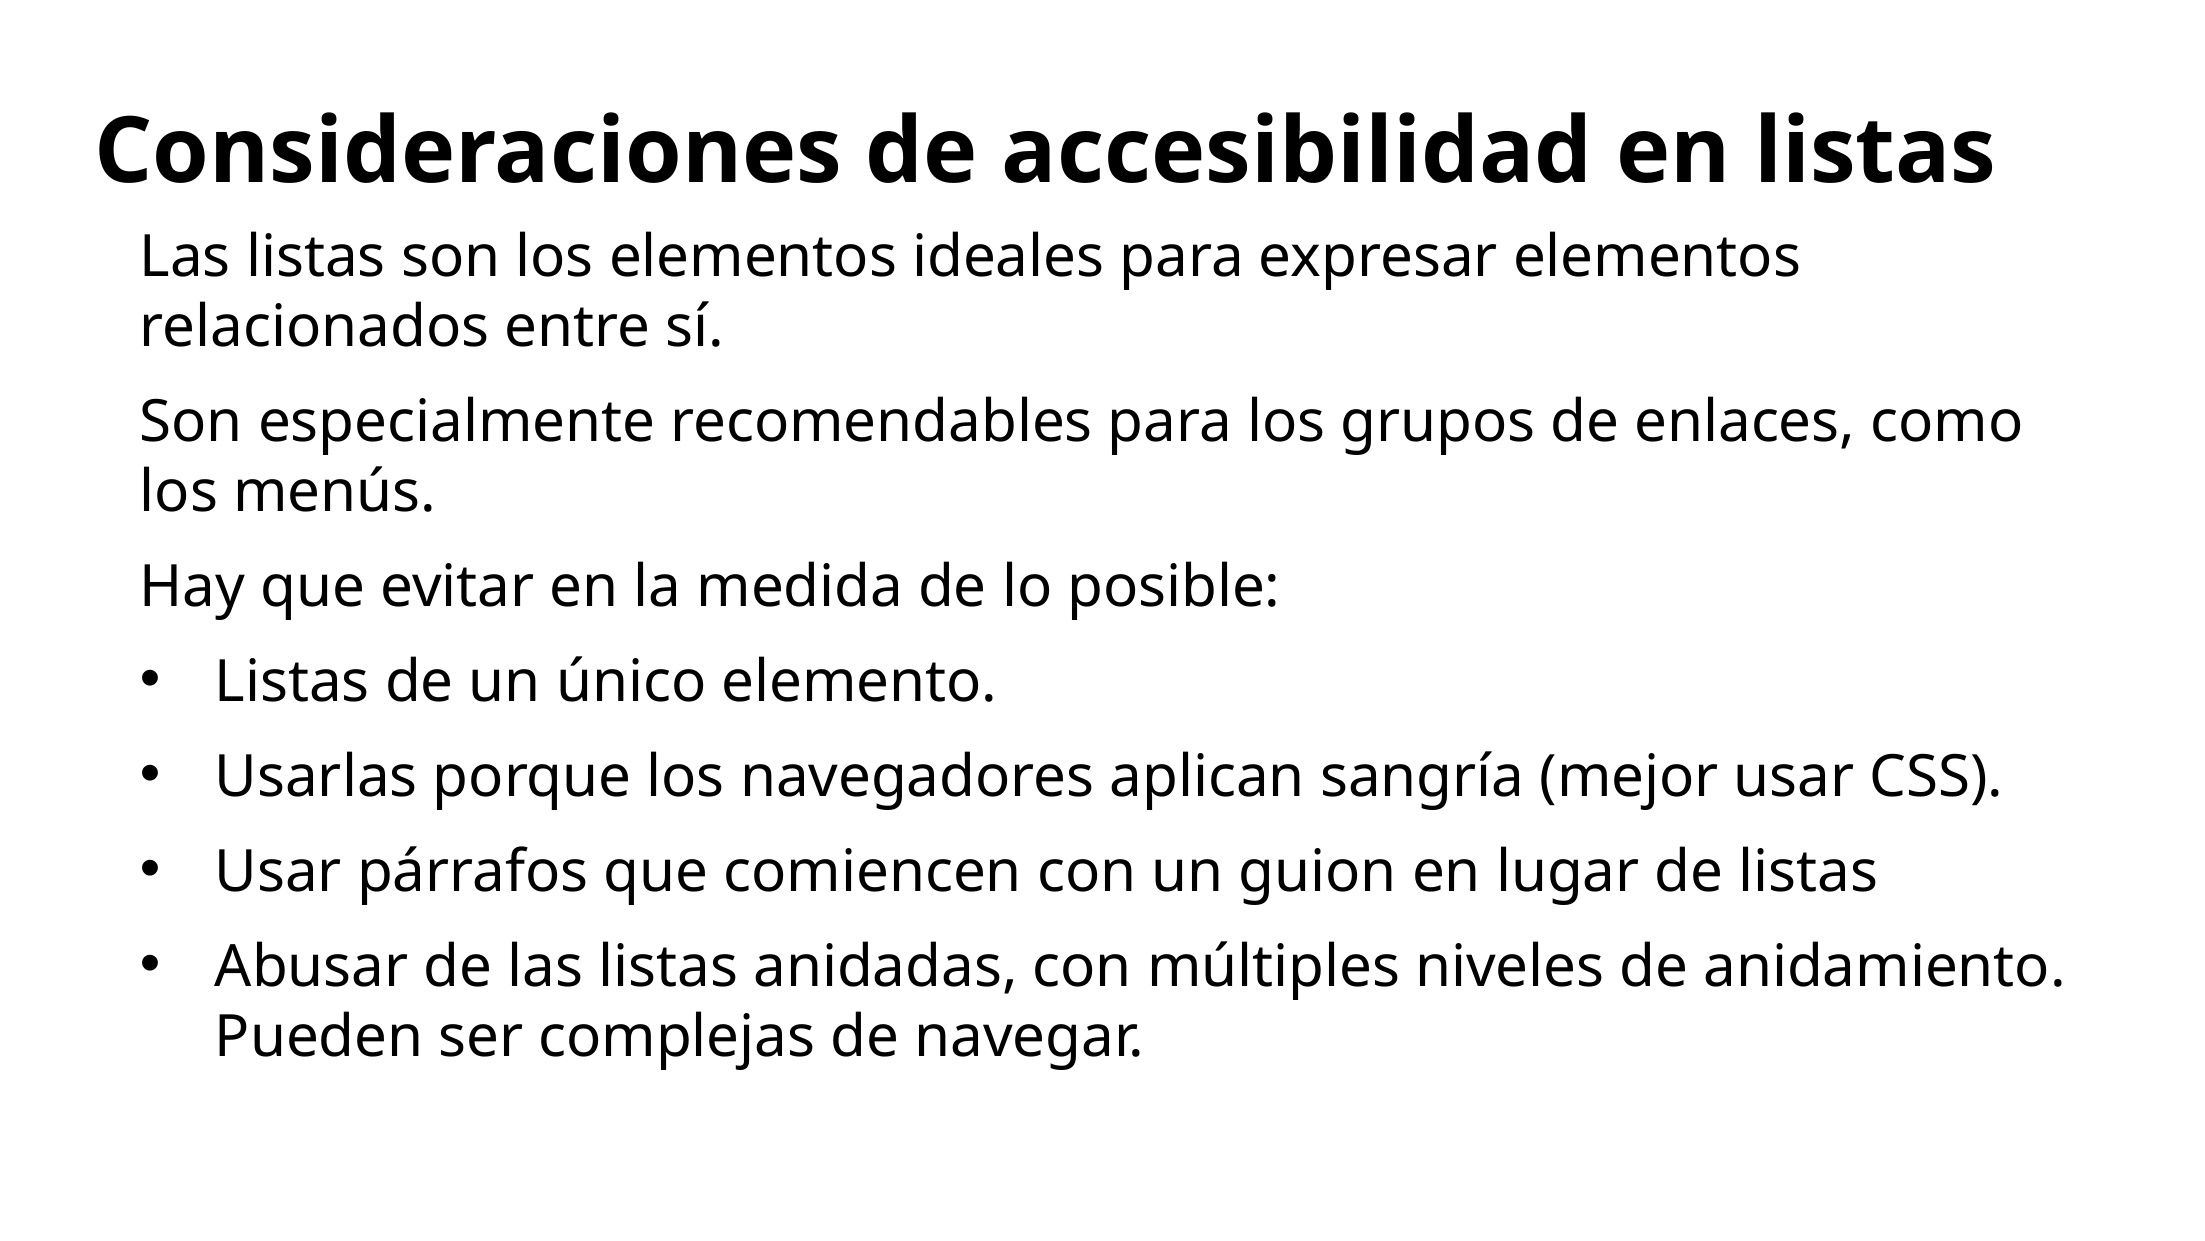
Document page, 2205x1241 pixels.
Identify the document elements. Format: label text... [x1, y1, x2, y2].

text_box Las listas son los elementos ideales para expresar elementos relacionados entre sí. Son especialmente recomendables para los grupos de enlaces, como los menús. Hay que evitar en la medida de lo posible: Listas de un único elemento. Usarlas porque los navegadores aplican sangría (mejor usar CSS). Usar párrafos que comiencen con un guion en lugar de listas Abusar de las listas anidadas, con múltiples niveles de anidamiento. Pueden ser complejas de navegar. [125, 210, 2126, 1076]
title Consideraciones de accesibilidad en listas [79, 41, 2136, 264]
